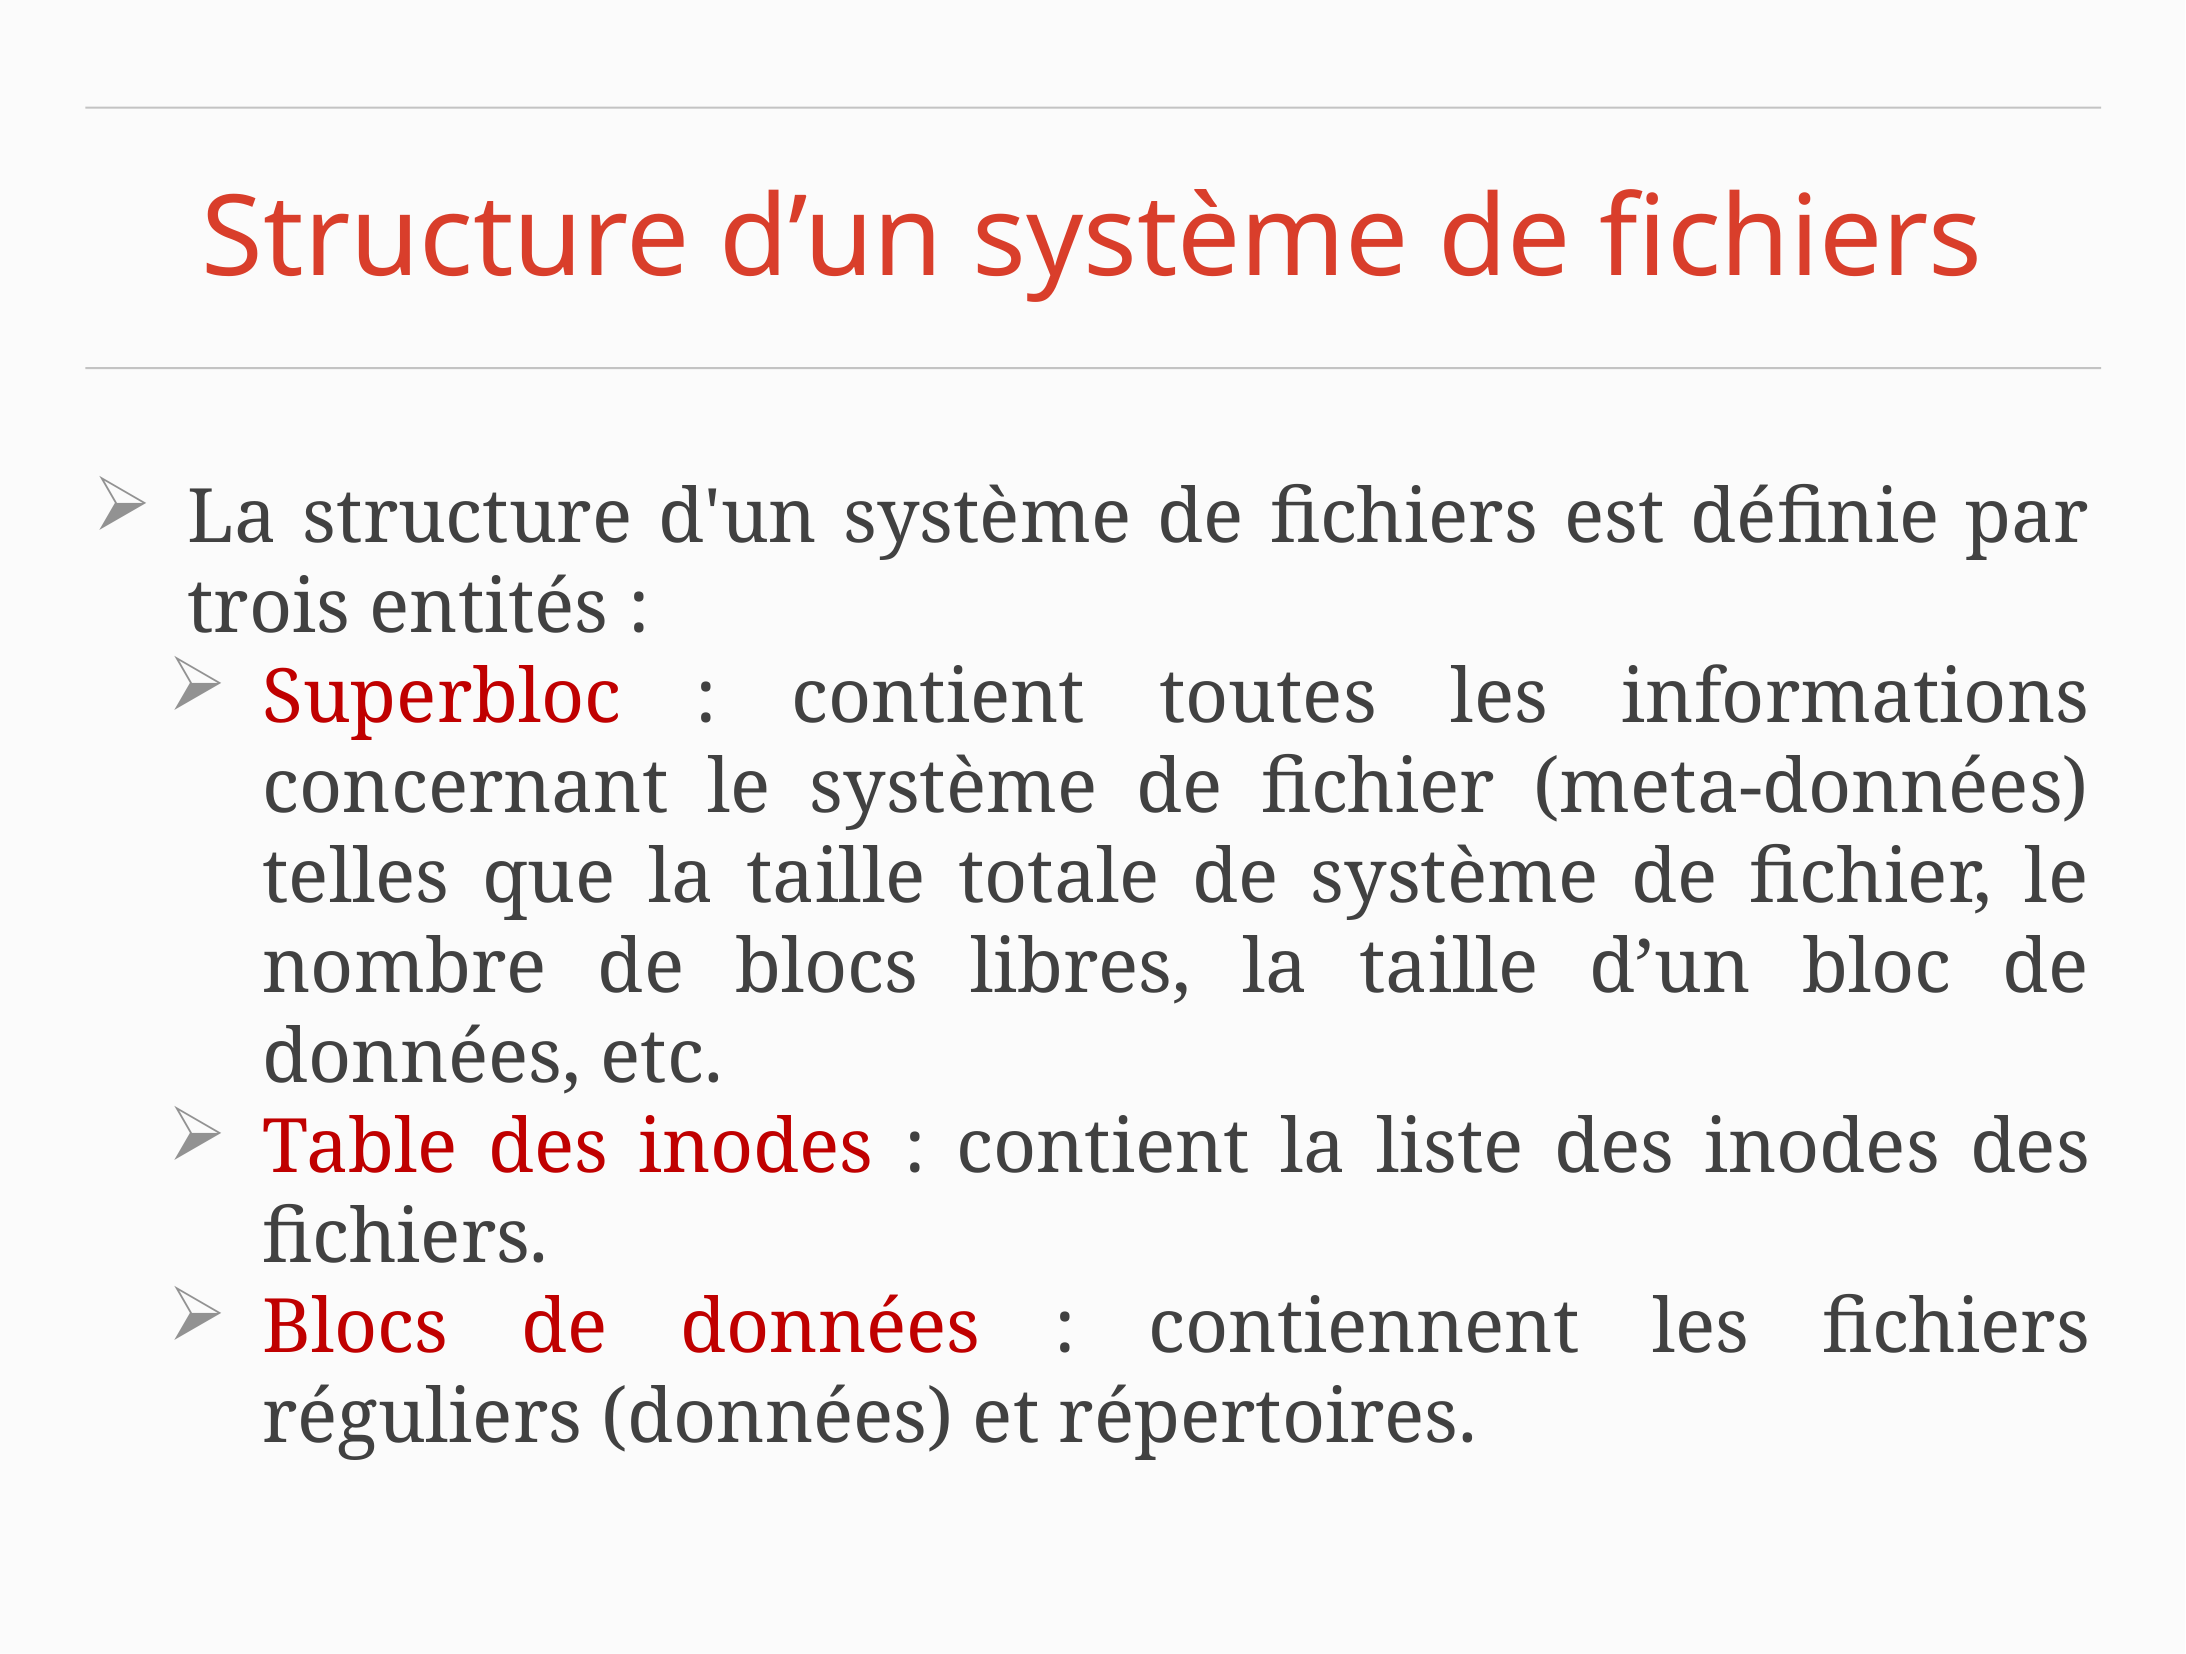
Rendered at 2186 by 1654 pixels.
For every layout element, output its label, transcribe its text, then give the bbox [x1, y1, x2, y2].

list La structure d'un système de fichiers est définie par trois entités : Superbloc : contient toutes les informations concernant le système de fichier (meta-données) telles que la taille totale de système de fichier, le nombre de blocs libres, la taille d’un bloc de données, etc. Table des inodes : contient la liste des inodes des fichiers. Blocs de données : contiennent les fichiers réguliers (données) et répertoires. [85, 445, 2100, 1480]
title Structure d’un système de fichiers [85, 135, 2100, 343]
